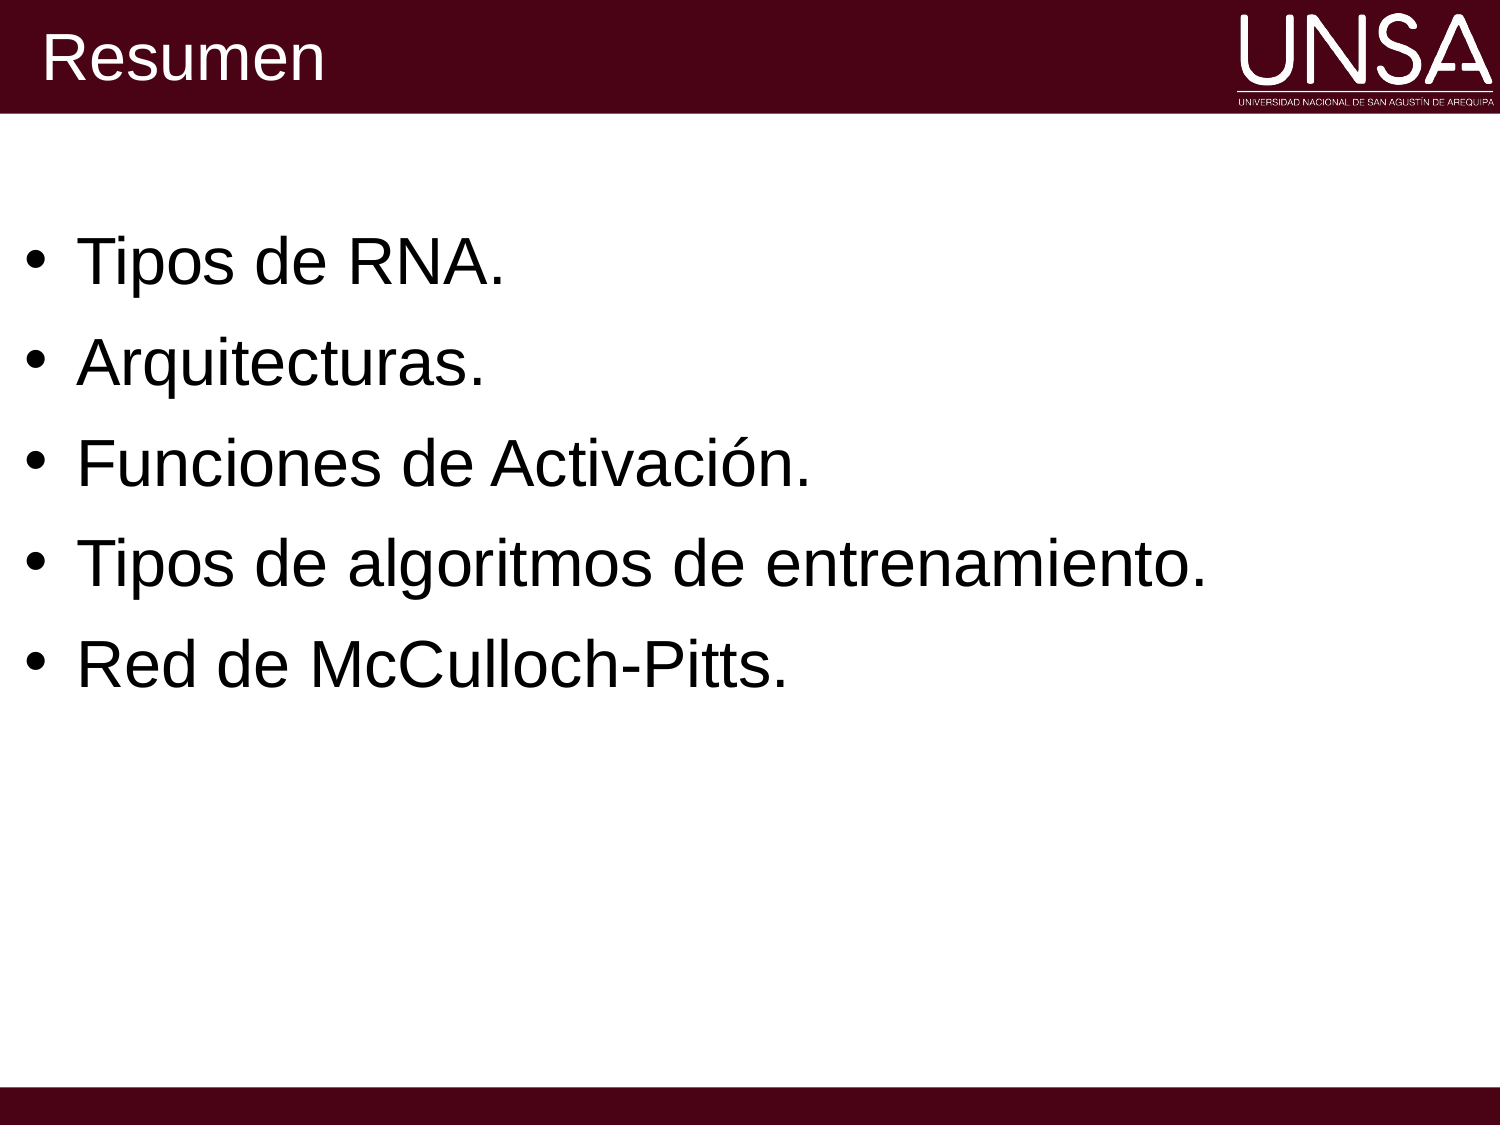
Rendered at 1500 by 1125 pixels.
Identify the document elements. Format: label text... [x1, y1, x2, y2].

list Tipos de RNA. Arquitecturas. Funciones de Activación. Tipos de algoritmos de entrenamiento. Red de McCulloch-Pitts. [24, 137, 1500, 1058]
picture [1237, 13, 1494, 106]
title Resumen [41, 19, 1147, 114]
